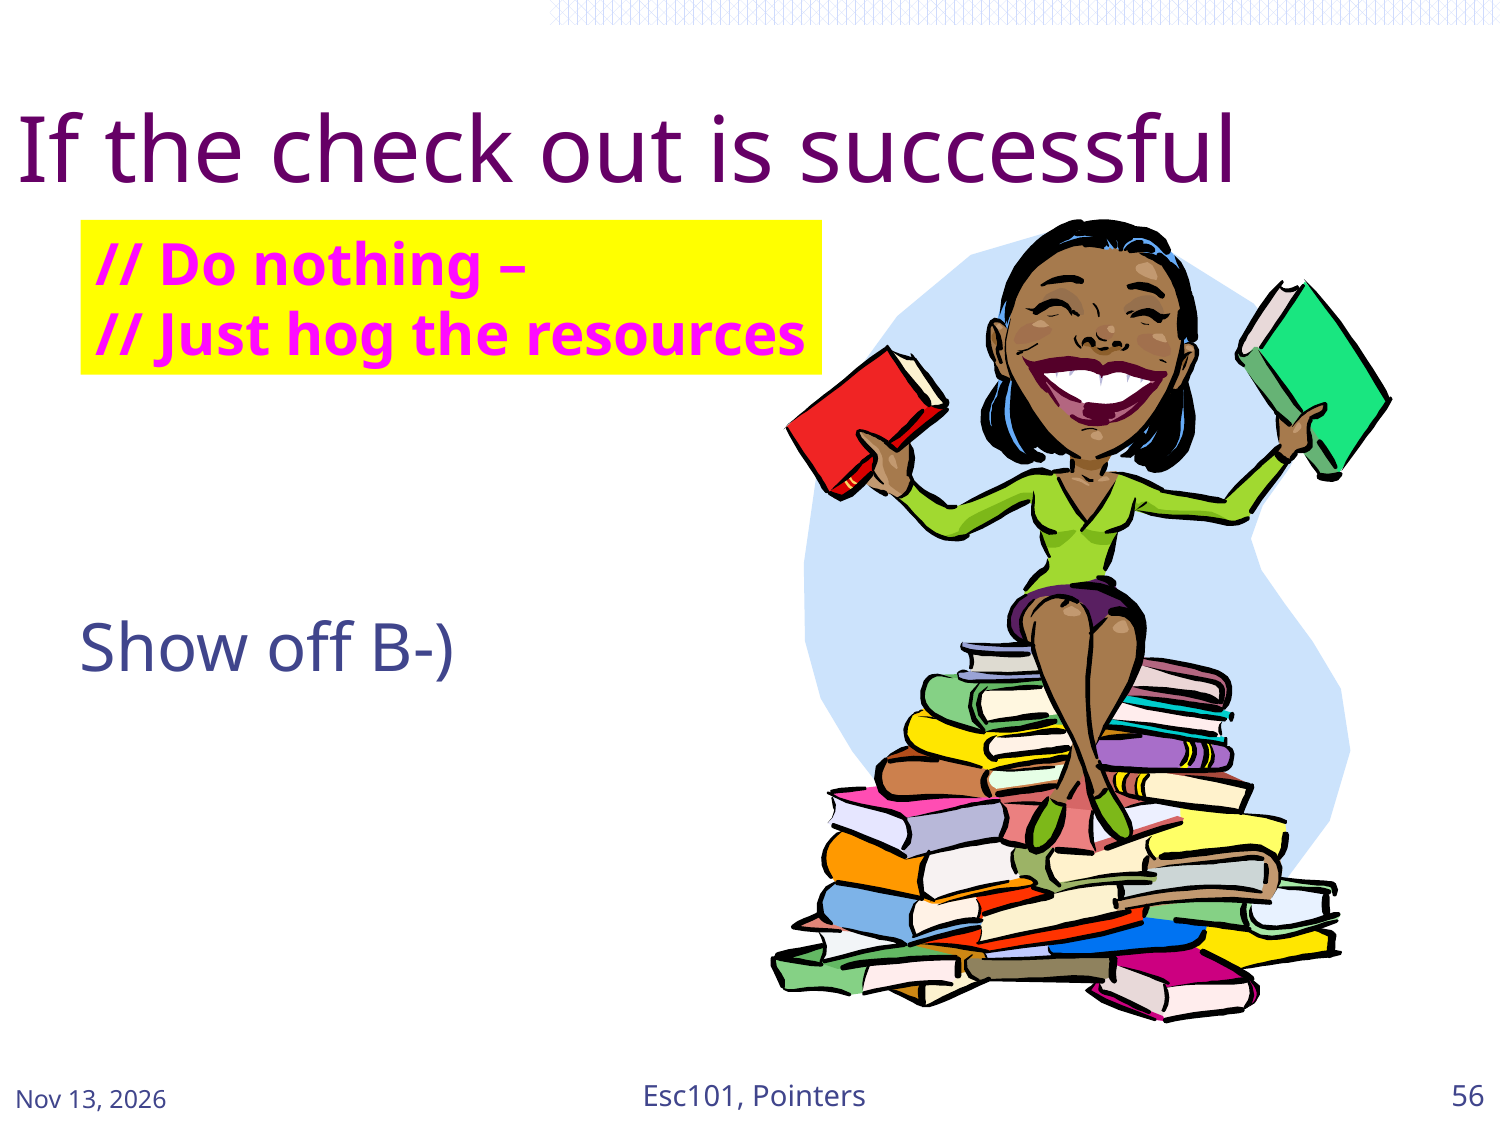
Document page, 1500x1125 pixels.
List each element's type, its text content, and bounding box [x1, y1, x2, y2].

picture [770, 207, 1404, 1035]
slide_number Mar-15 [0, 1049, 313, 1125]
text_box // Do nothing – // Just hog the resources [80, 219, 765, 375]
title If the check out is successful [2, 7, 1500, 209]
slide_number 56 [1187, 1049, 1500, 1125]
text_box Show off B-) [64, 597, 765, 693]
footer Esc101, Pointers [483, 1049, 1026, 1125]
